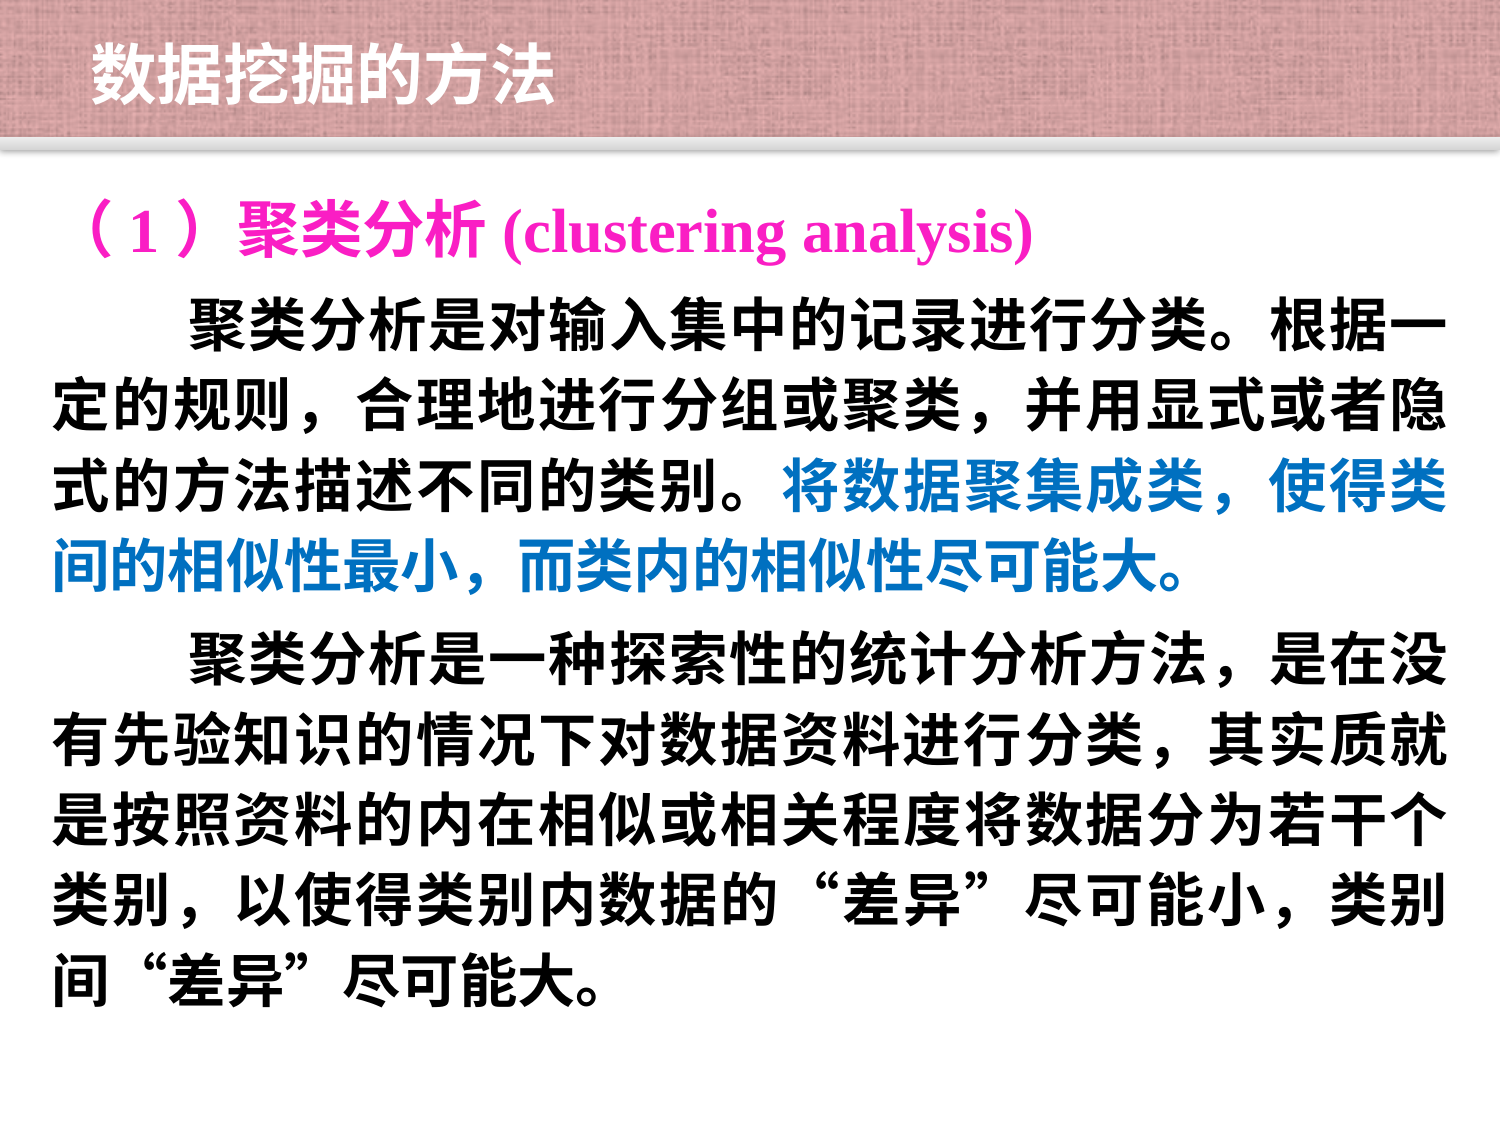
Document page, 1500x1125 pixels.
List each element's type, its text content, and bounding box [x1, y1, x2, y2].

text_box （1）聚类分析(clustering analysis) 聚类分析是对输入集中的记录进行分类。根据一定的规则，合理地进行分组或聚类，并用显式或者隐式的方法描述不同的类别。将数据聚集成类，使得类间的相似性最小，而类内的相似性尽可能大。 聚类分析是一种探索性的统计分析方法，是在没有先验知识的情况下对数据资料进行分类，其实质就是按照资料的内在相似或相关程度将数据分为若干个类别，以使得类别内数据的“差异”尽可能小，类别间“差异”尽可能大。 [36, 171, 1463, 1022]
title 数据挖掘的方法 [75, 9, 1425, 138]
